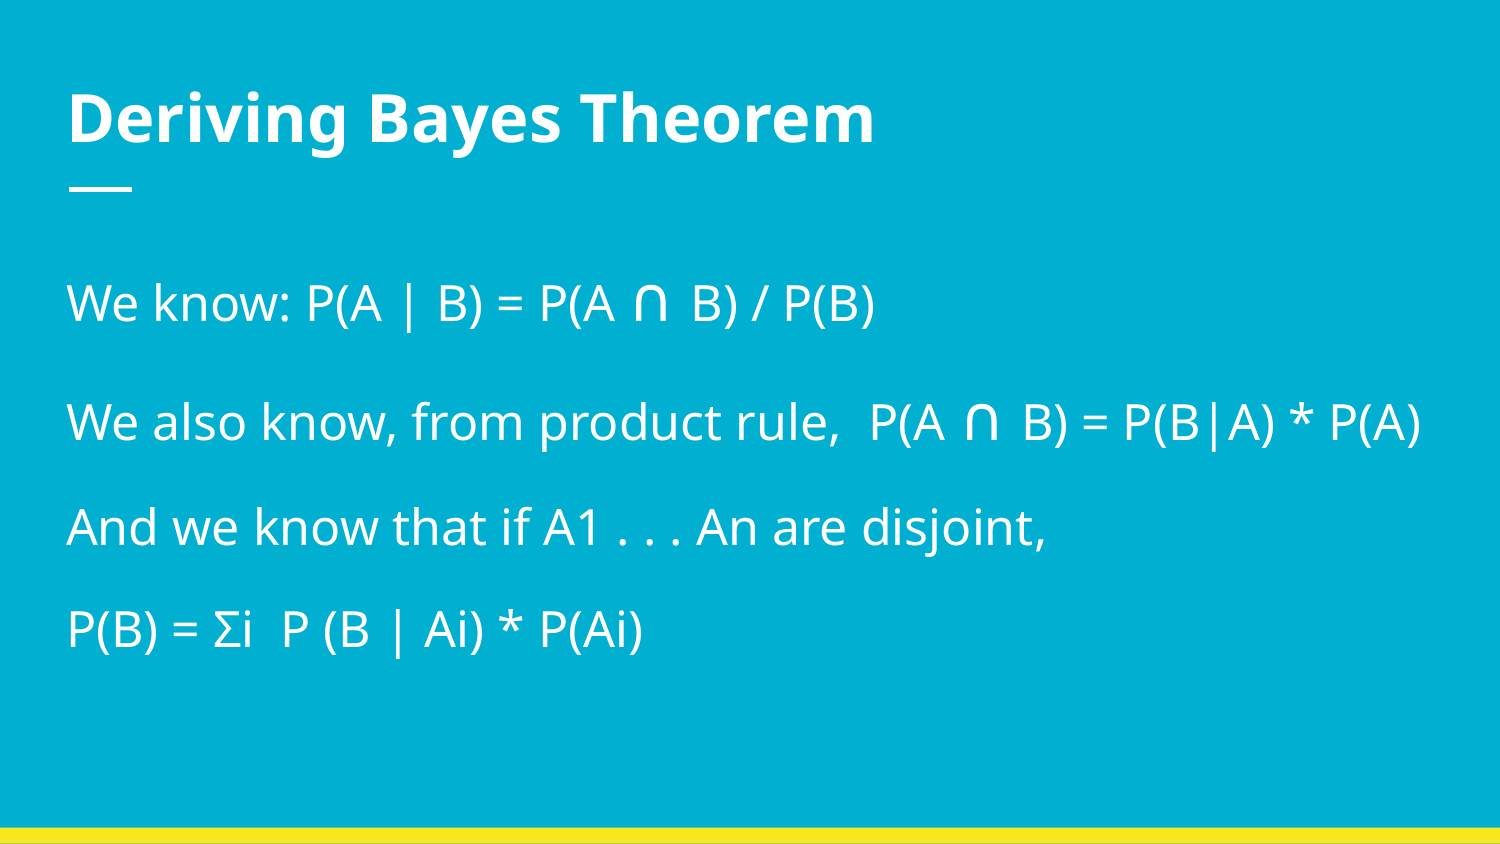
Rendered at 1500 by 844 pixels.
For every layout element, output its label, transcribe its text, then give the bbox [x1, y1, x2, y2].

list We know: P(A | B) = P(A ∩ B) / P(B) We also know, from product rule, P(A ∩ B) = P(B|A) * P(A) And we know that if A1 . . . An are disjoint, P(B) = Σi P (B | Ai) * P(Ai) [51, 232, 1449, 750]
title Deriving Bayes Theorem [51, 61, 1449, 167]
